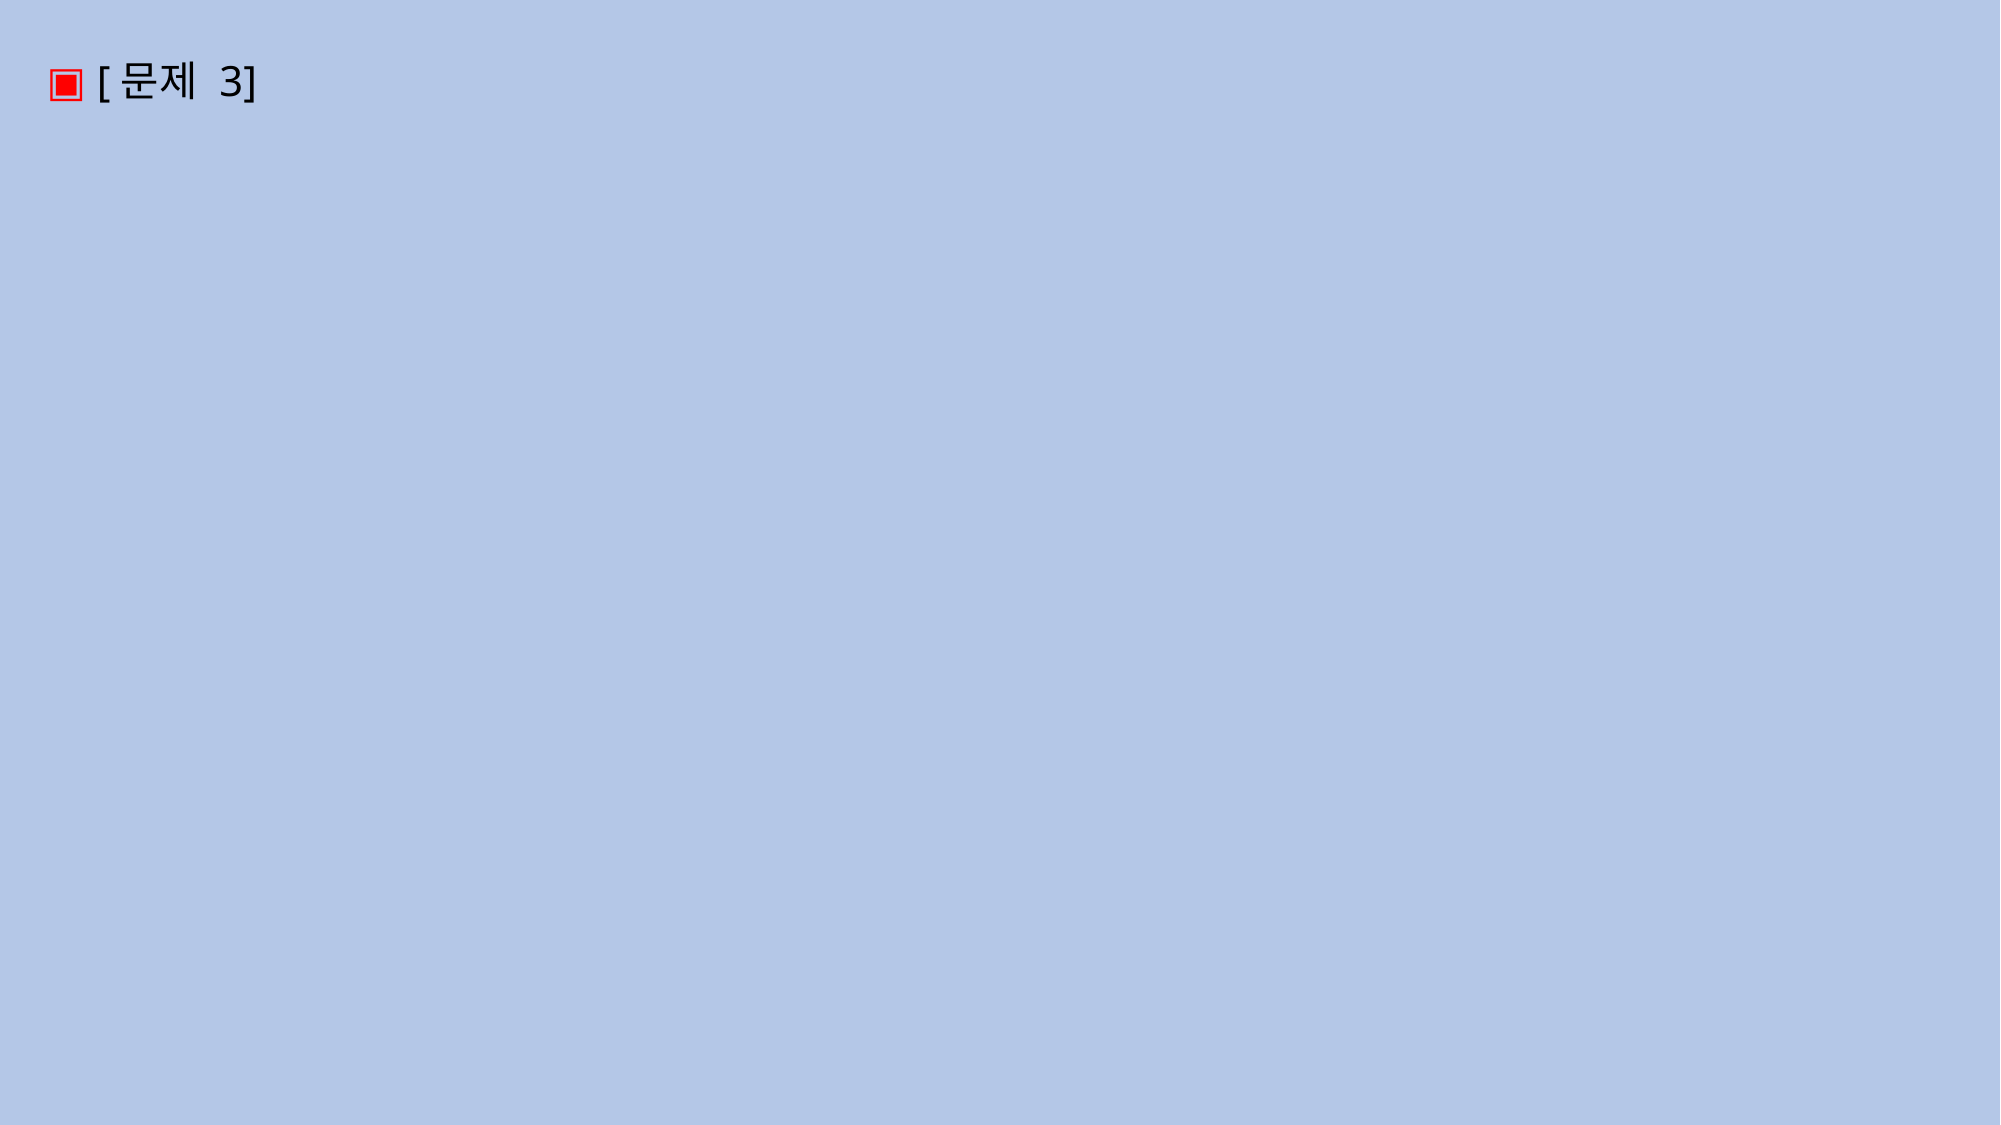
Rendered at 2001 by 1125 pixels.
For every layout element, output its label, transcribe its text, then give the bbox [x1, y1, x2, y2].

list ▣ [문제 3] [31, 52, 1979, 1094]
